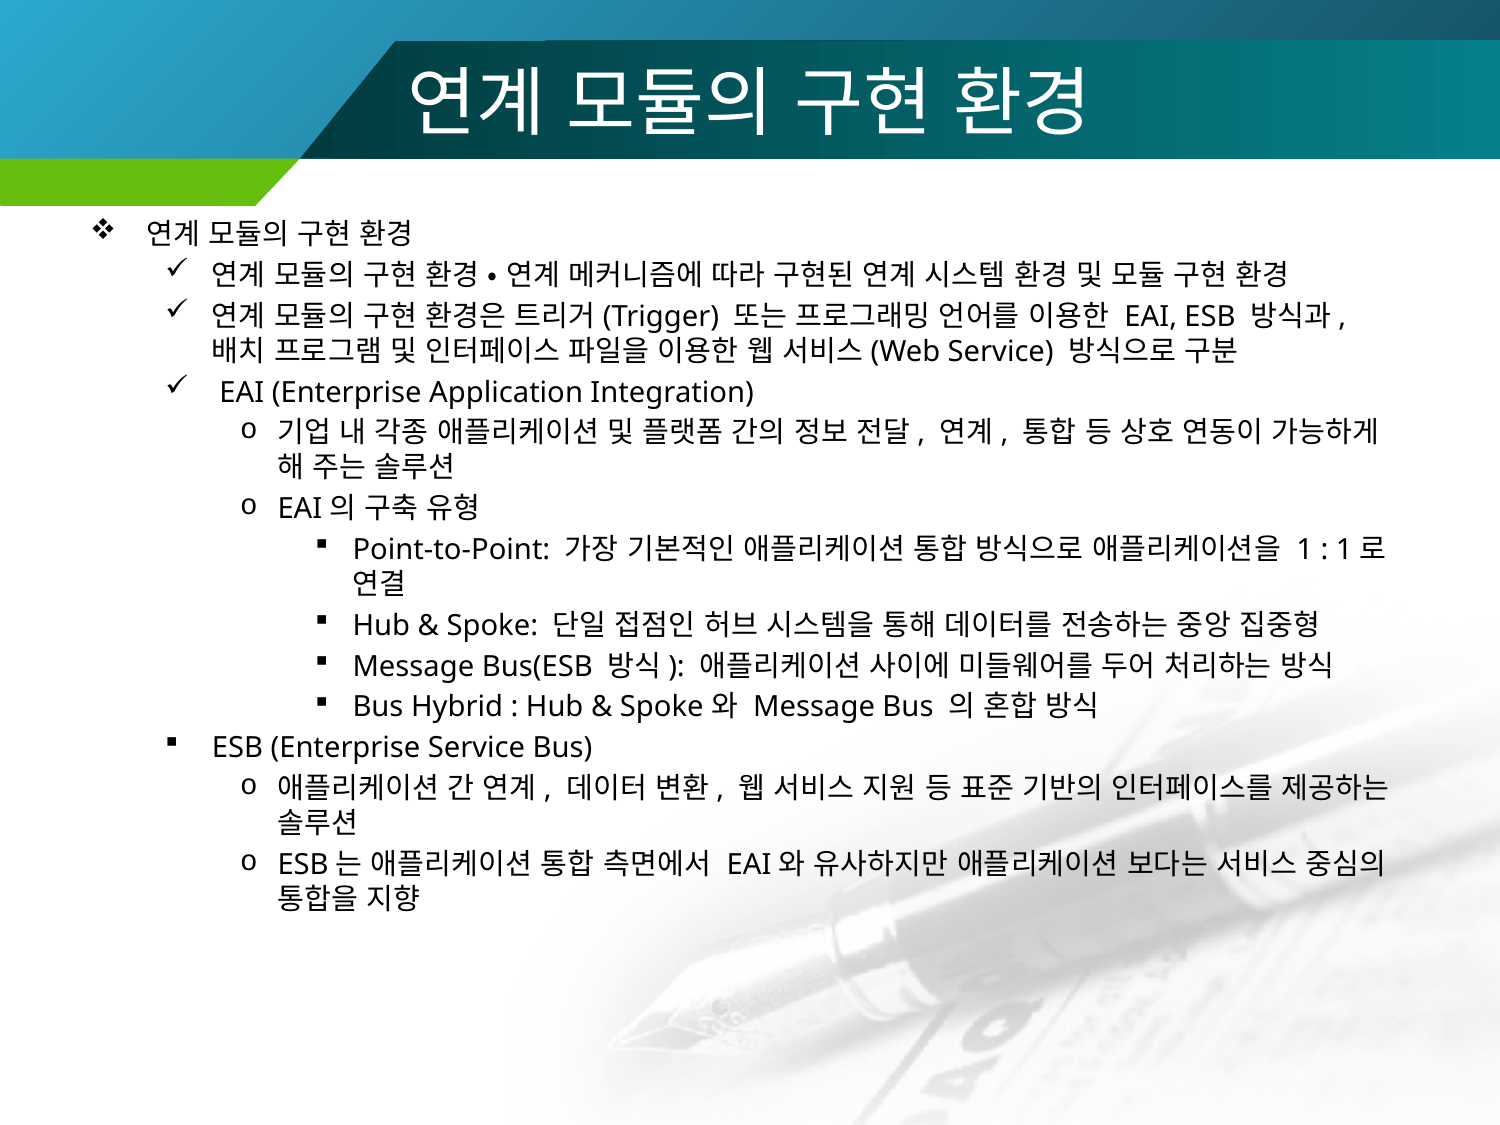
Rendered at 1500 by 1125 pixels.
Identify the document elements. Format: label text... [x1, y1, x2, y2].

picture [490, 448, 1500, 1125]
title 연계 모듈의 구현 환경 [0, 36, 1500, 163]
list 연계 모듈의 구현 환경 연계 모듈의 구현 환경 • 연계 메커니즘에 따라 구현된 연계 시스템 환경 및 모듈 구현 환경 연계 모듈의 구현 환경은 트리거(Trigger) 또는 프로그래밍 언어를 이용한 EAI, ESB 방식과, 배치 프로그램 및 인터페이스 파일을 이용한 웹 서비스(Web Service) 방식으로 구분 EAI (Enterprise Application Integration) 기업 내 각종 애플리케이션 및 플랫폼 간의 정보 전달, 연계, 통합 등 상호 연동이 가능하게 해 주는 솔루션 EAI의 구축 유형 Point-to-Point: 가장 기본적인 애플리케이션 통합 방식으로 애플리케이션을 1 : 1로 연결 Hub & Spoke: 단일 접점인 허브 시스템을 통해 데이터를 전송하는 중앙 집중형 Message Bus(ESB 방식): 애플리케이션 사이에 미들웨어를 두어 처리하는 방식 Bus Hybrid : Hub & Spoke와 Message Bus 의 혼합 방식 ESB (Enterprise Service Bus) 애플리케이션 간 연계, 데이터 변환, 웹 서비스 지원 등 표준 기반의 인터페이스를 제공하는 솔루션 ESB는 애플리케이션 통합 측면에서 EAI와 유사하지만 애플리케이션 보다는 서비스 중심의 통합을 지향 [74, 207, 1426, 1021]
